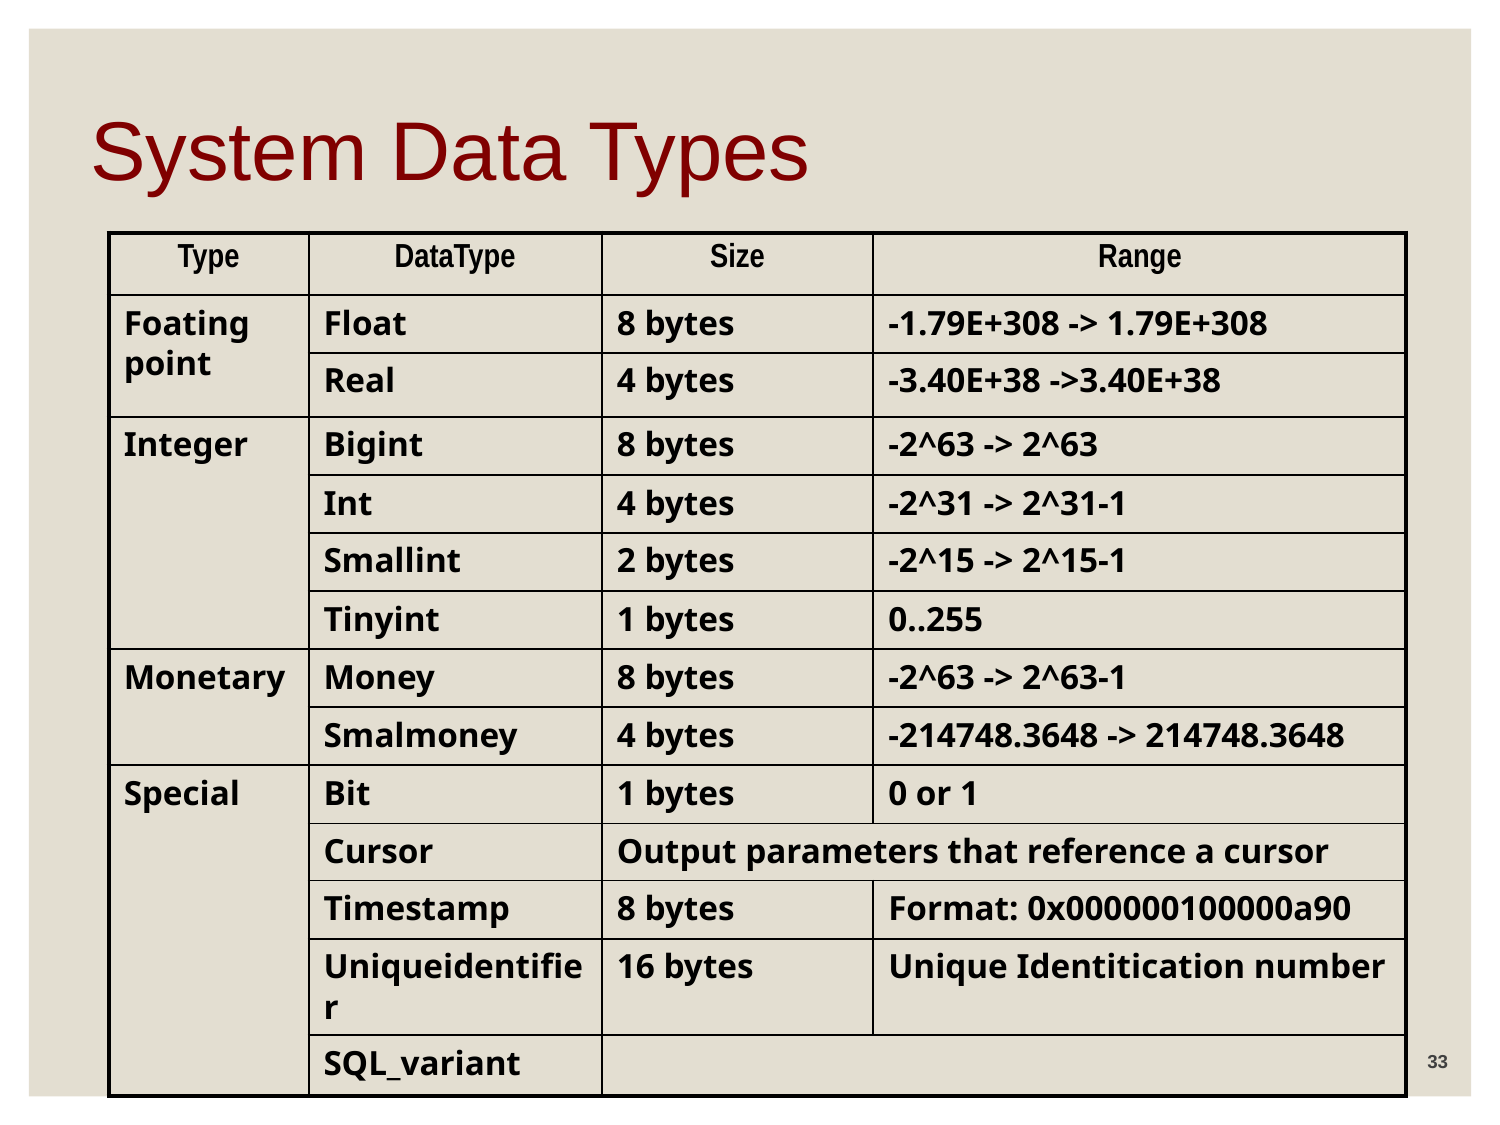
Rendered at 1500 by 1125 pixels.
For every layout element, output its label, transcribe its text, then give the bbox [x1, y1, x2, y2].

table_cell Real [310, 354, 601, 416]
table_cell Monetary [111, 650, 308, 764]
table_cell -214748.3648 -> 214748.3648 [874, 708, 1404, 764]
table_cell Foating point [111, 296, 308, 416]
table_cell Float [310, 296, 601, 352]
table_cell Int [310, 476, 601, 532]
table_cell 1 bytes [603, 592, 872, 648]
table_cell 8 bytes [603, 418, 872, 474]
table_cell 4 bytes [603, 476, 872, 532]
table_cell 0..255 [874, 592, 1404, 648]
table_header Size [603, 235, 872, 294]
table_cell 4 bytes [603, 354, 872, 416]
table_header Type [111, 235, 308, 294]
table_cell Smalmoney [310, 708, 601, 764]
table_cell Timestamp [310, 881, 601, 938]
table_cell SQL_variant [310, 1036, 601, 1094]
slide_number 33 [1408, 1035, 1464, 1080]
table_cell Bit [310, 766, 601, 823]
table_header DataType [310, 235, 601, 294]
table_cell 16 bytes [603, 940, 872, 1034]
table_cell 8 bytes [603, 881, 872, 938]
table_cell 0 or 1 [874, 766, 1404, 823]
table_cell -1.79E+308 -> 1.79E+308 [874, 296, 1404, 352]
table_cell Output parameters that reference a cursor [603, 824, 1404, 880]
table_cell Format: 0x000000100000a90 [874, 881, 1404, 938]
table_header Range [874, 235, 1404, 294]
table_cell -2^15 -> 2^15-1 [874, 534, 1404, 590]
table_cell -3.40E+38 ->3.40E+38 [874, 354, 1404, 416]
table_cell Money [310, 650, 601, 706]
table_cell 8 bytes [603, 650, 872, 706]
table_cell Smallint [310, 534, 601, 590]
table_cell [603, 1036, 1404, 1094]
table_cell 2 bytes [603, 534, 872, 590]
table_cell Integer [111, 418, 308, 648]
table_cell 4 bytes [603, 708, 872, 764]
title System Data Types [75, 41, 1425, 267]
table_cell 1 bytes [603, 766, 872, 823]
table_cell Bigint [310, 418, 601, 474]
table_cell Cursor [310, 824, 601, 880]
table_cell 8 bytes [603, 296, 872, 352]
table_cell -2^63 -> 2^63 [874, 418, 1404, 474]
table_cell Tinyint [310, 592, 601, 648]
table_cell Special [111, 766, 308, 1094]
table_cell Unique Identitication number [874, 940, 1404, 1034]
table_cell -2^63 -> 2^63-1 [874, 650, 1404, 706]
table_cell Uniqueidentifier [310, 940, 601, 1034]
table_cell -2^31 -> 2^31-1 [874, 476, 1404, 532]
